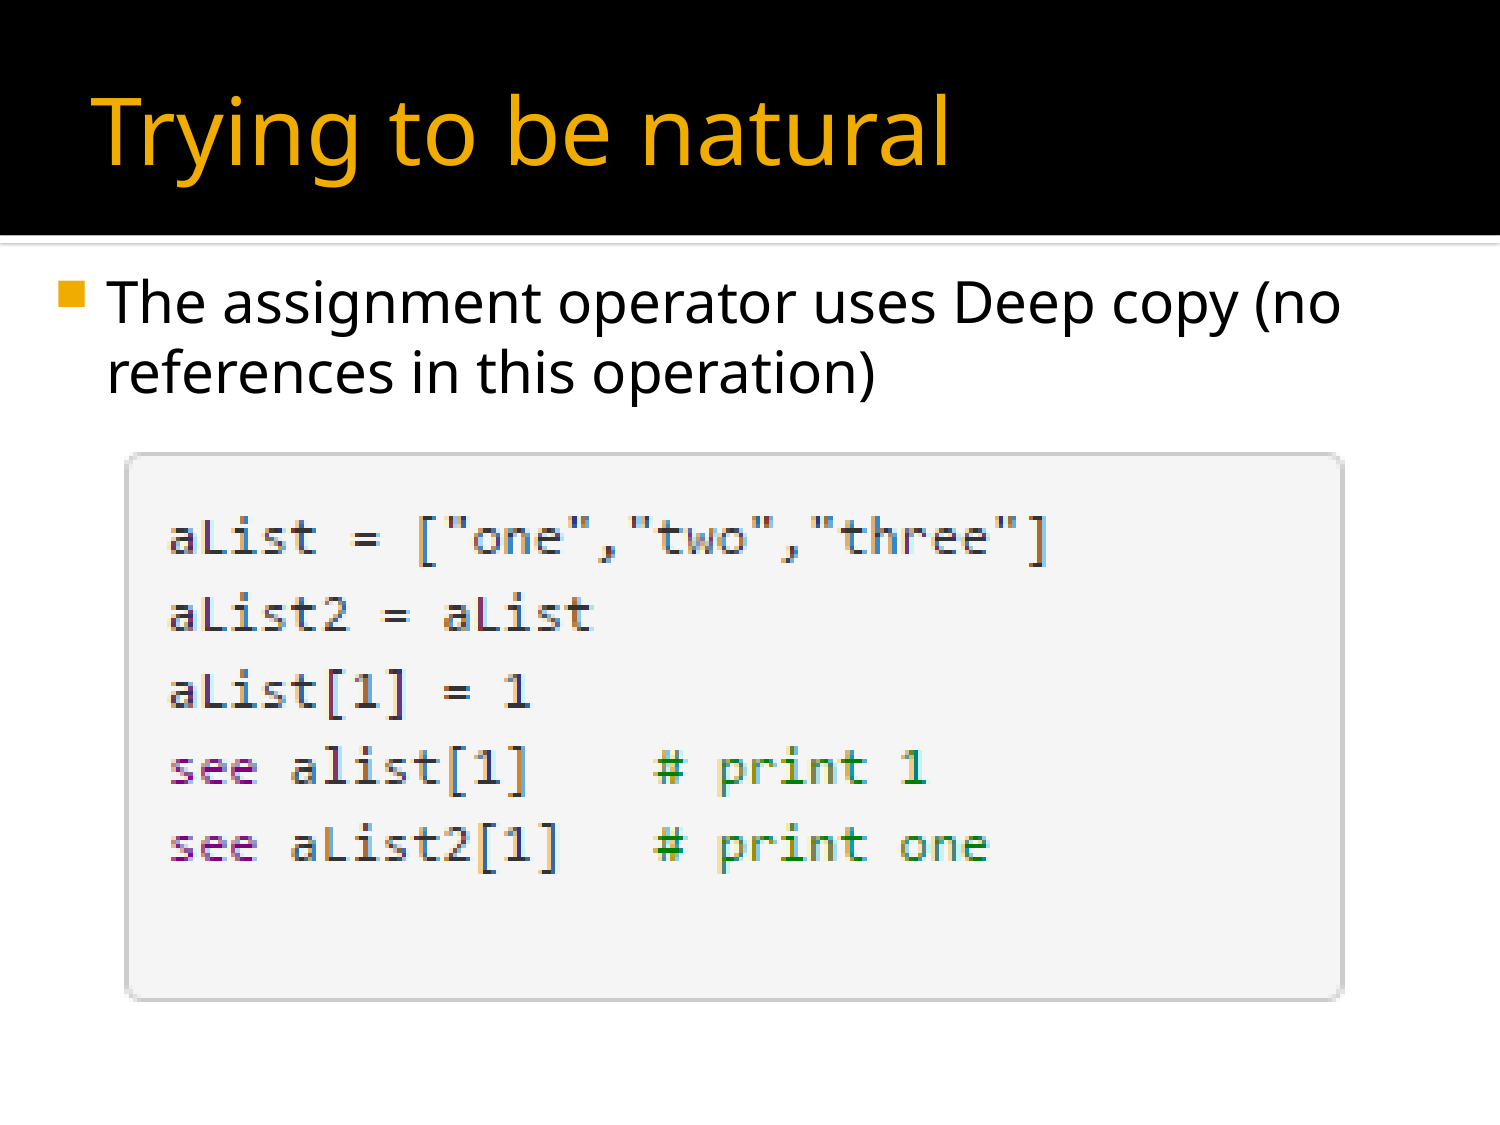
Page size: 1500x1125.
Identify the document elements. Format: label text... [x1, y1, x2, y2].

picture [112, 418, 1375, 1042]
title Trying to be natural [75, 25, 1425, 231]
list The assignment operator uses Deep copy (no references in this operation) [24, 249, 1463, 1050]
